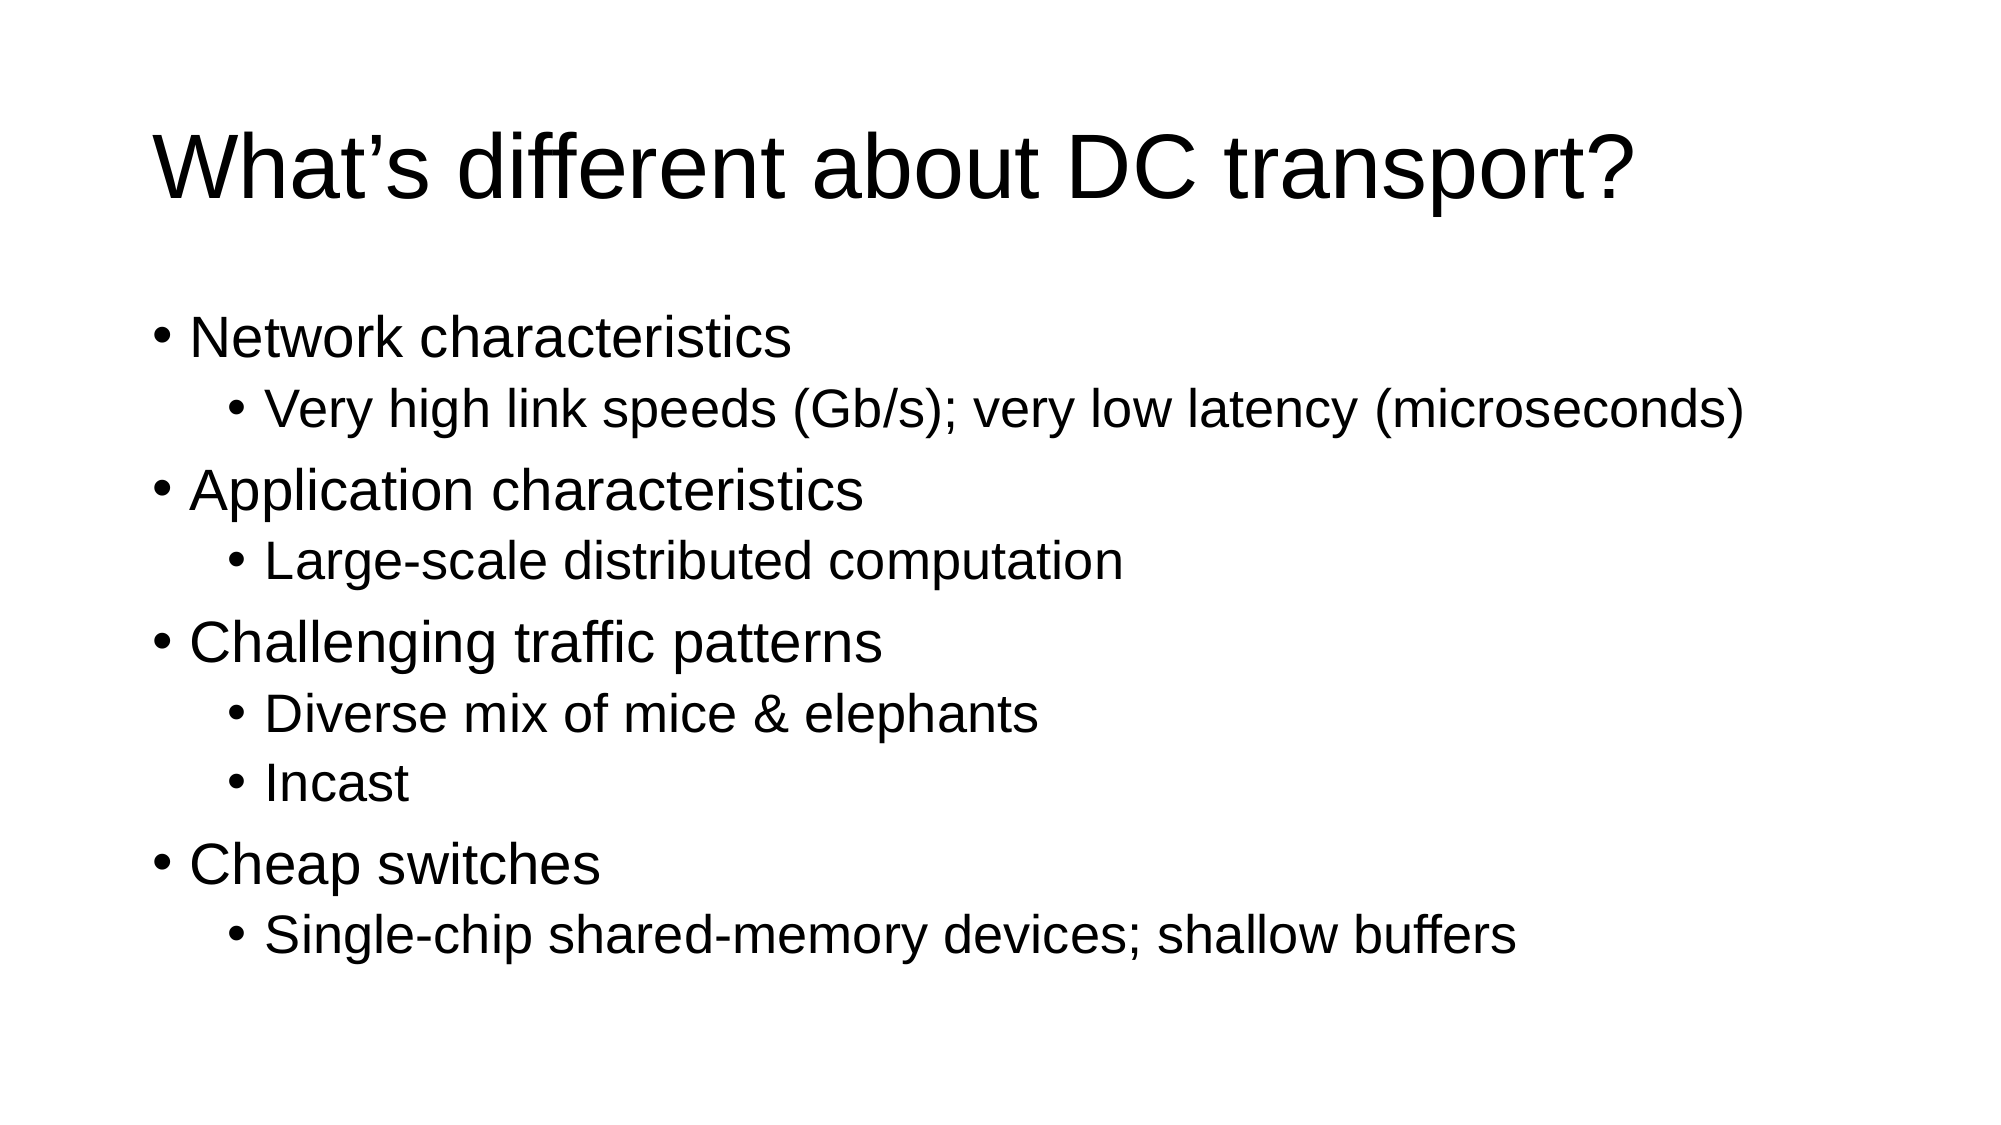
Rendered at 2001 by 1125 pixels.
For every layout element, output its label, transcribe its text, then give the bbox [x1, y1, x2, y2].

list Network characteristics Very high link speeds (Gb/s); very low latency (microseconds) Application characteristics Large-scale distributed computation Challenging traffic patterns Diverse mix of mice & elephants Incast Cheap switches Single-chip shared-memory devices; shallow buffers [137, 299, 1863, 1014]
title What’s different about DC transport? [137, 59, 1863, 278]
